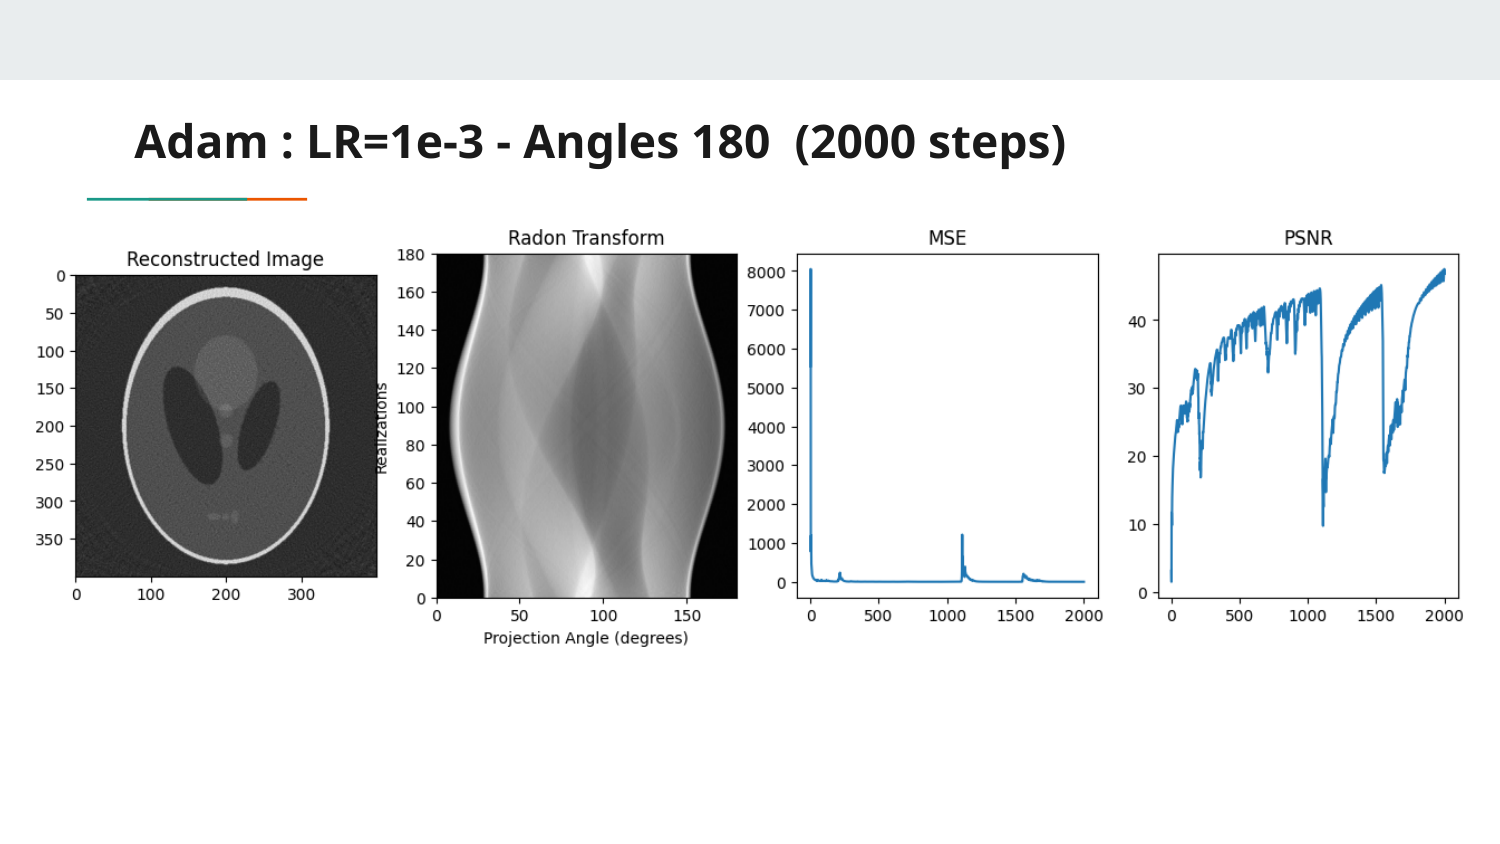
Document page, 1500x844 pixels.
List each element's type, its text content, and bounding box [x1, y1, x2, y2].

picture [24, 217, 1476, 657]
title Adam : LR=1e-3 - Angles 180 (2000 steps) [119, 94, 1381, 194]
